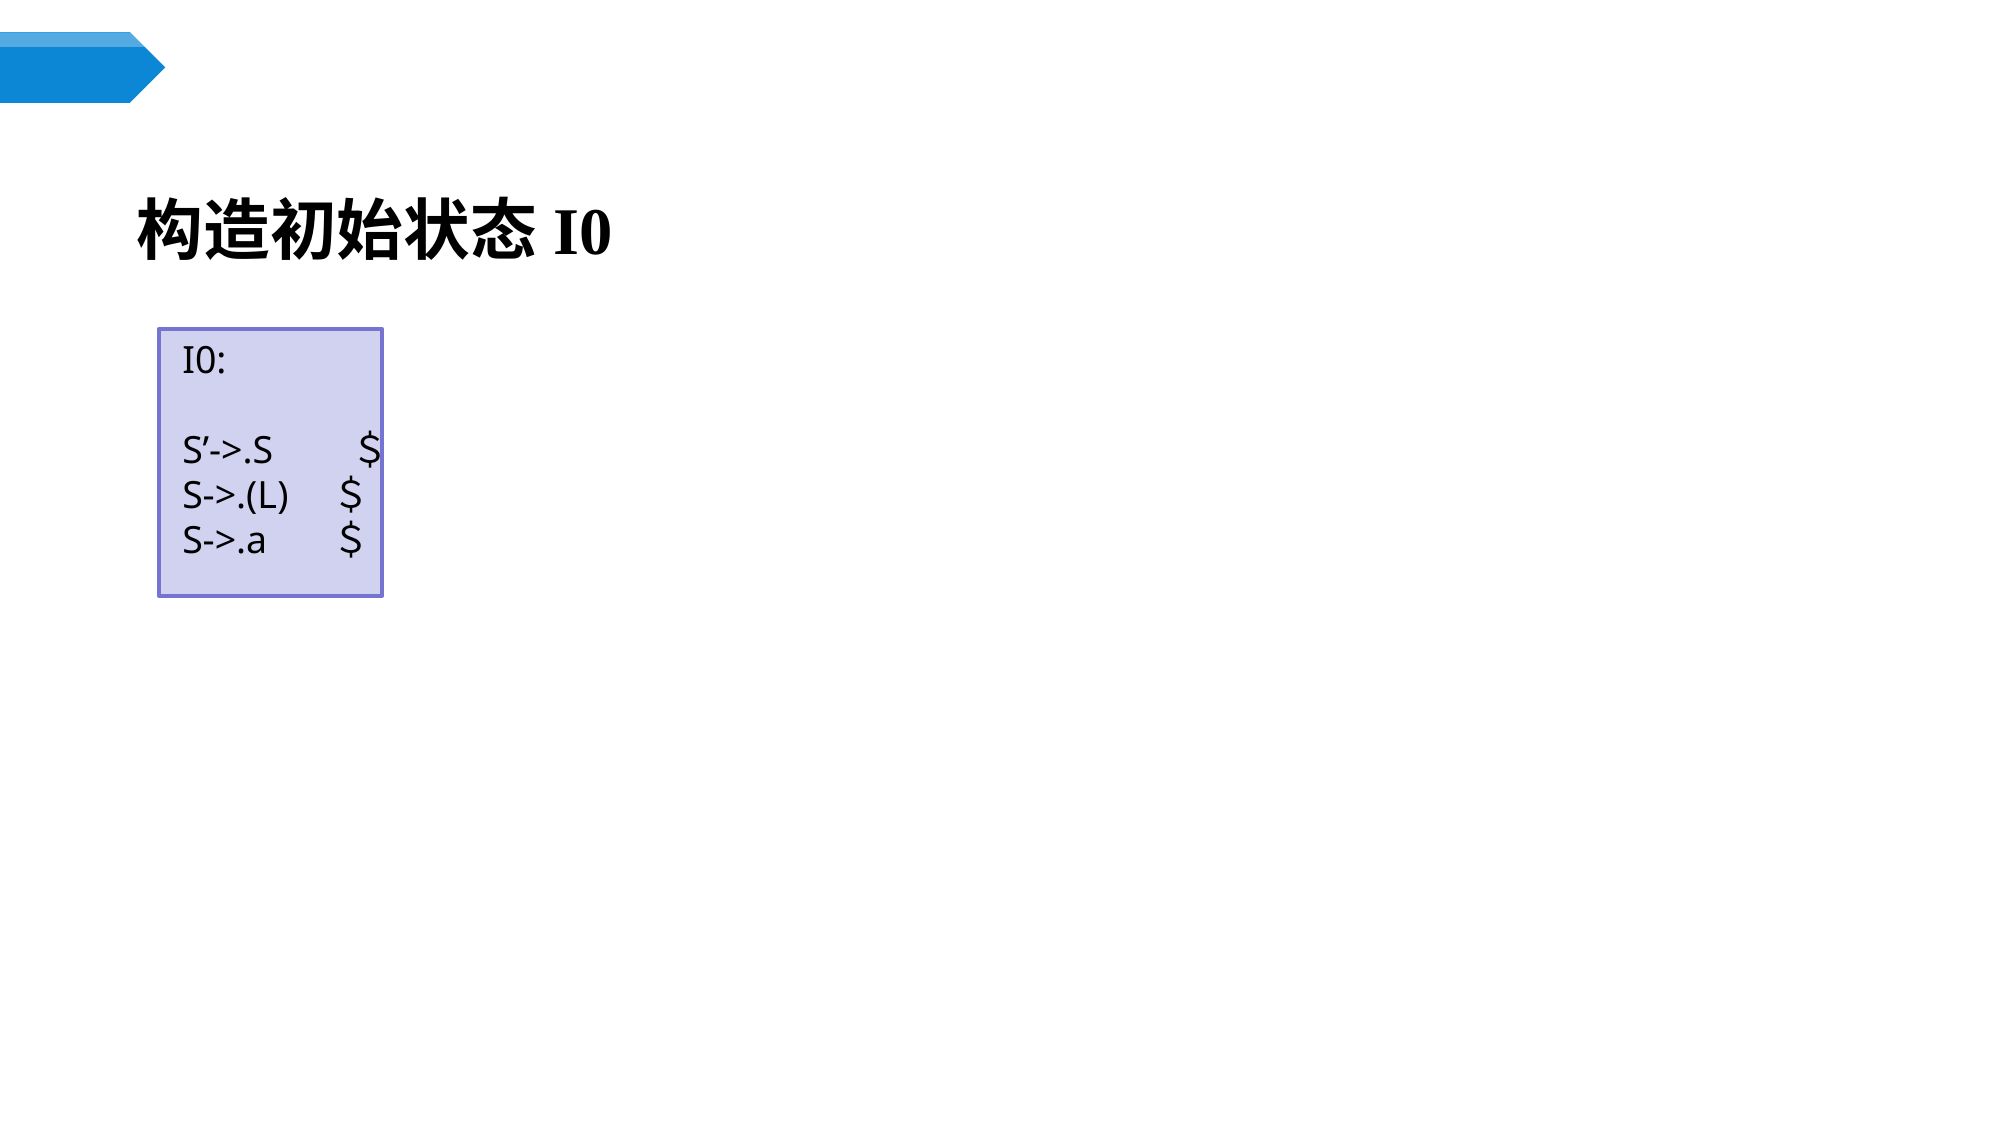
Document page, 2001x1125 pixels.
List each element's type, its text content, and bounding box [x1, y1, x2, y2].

text_box I0: S’->.S ＄ S->.(L) ＄ S->.a ＄ [167, 328, 404, 569]
text_box [157, 327, 384, 598]
list 构造初始状态I0 [121, 180, 1822, 856]
